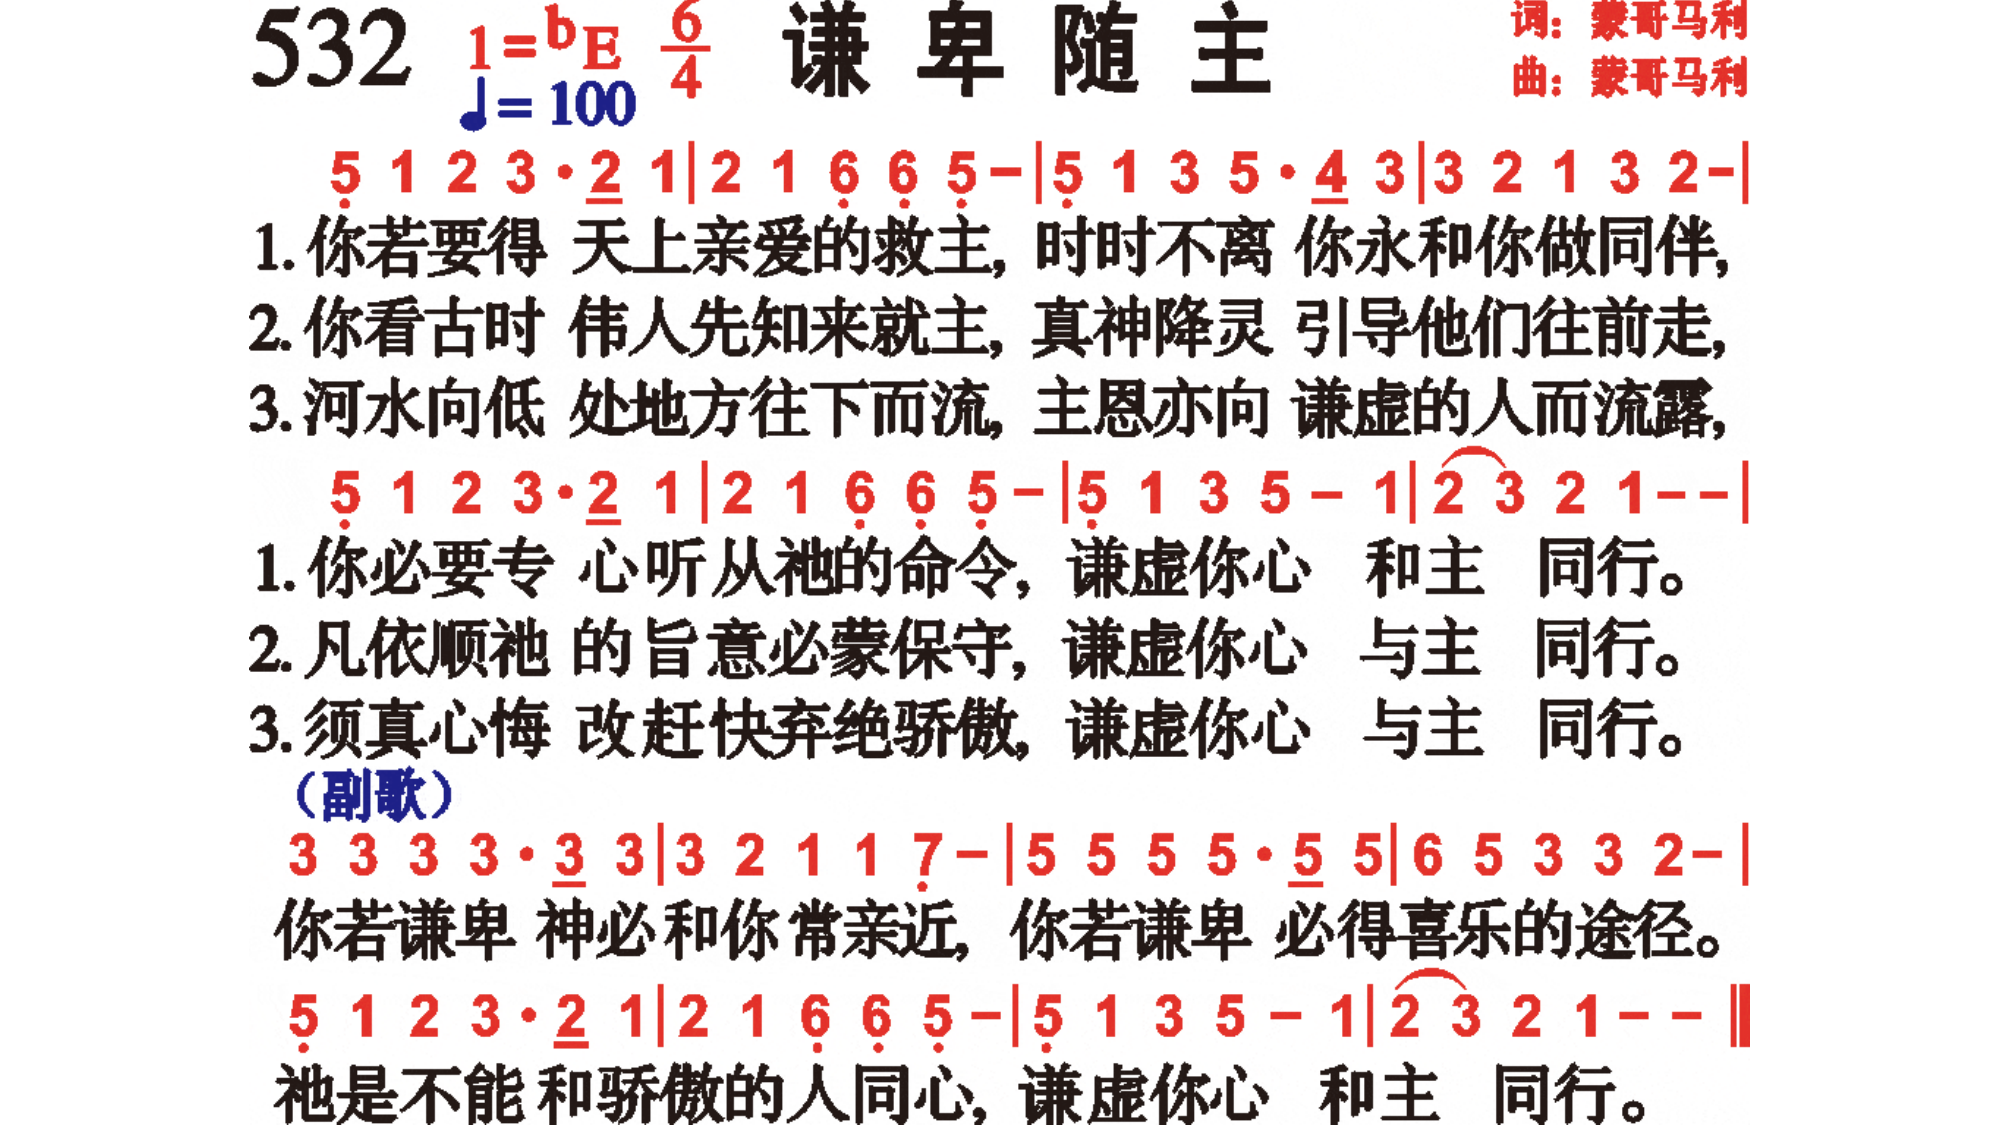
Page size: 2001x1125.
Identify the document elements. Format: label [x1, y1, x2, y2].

picture [249, 0, 1750, 1125]
